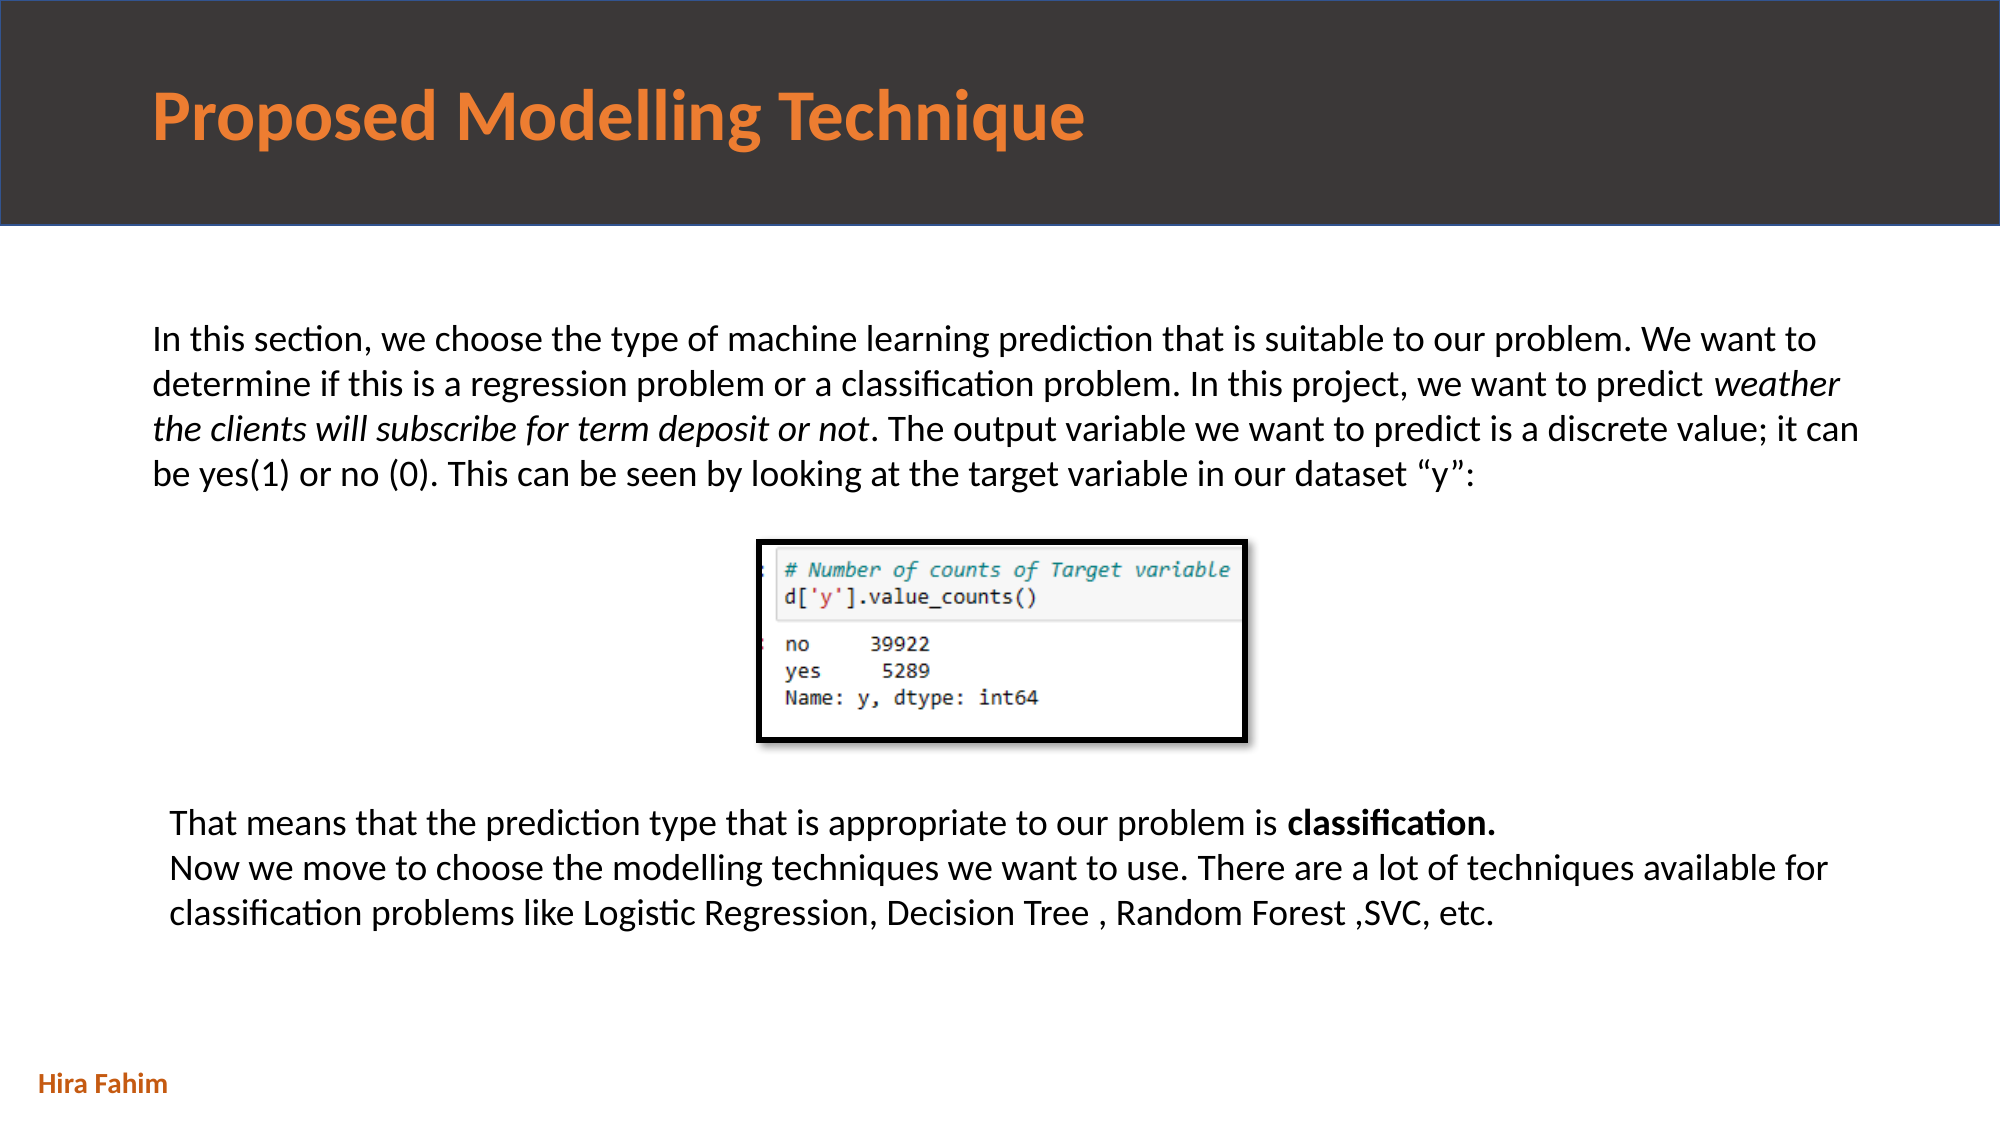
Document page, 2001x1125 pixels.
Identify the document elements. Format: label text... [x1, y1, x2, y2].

text_box In this section, we choose the type of machine learning prediction that is suitable to our problem. We want to determine if this is a regression problem or a classification problem. In this project, we want to predict weather the clients will subscribe for term deposit or not. The output variable we want to predict is a discrete value; it can be yes(1) or no (0). This can be seen by looking at the target variable in our dataset “y”: [137, 306, 1891, 547]
picture [762, 544, 1243, 738]
text_box Hira Fahim [23, 1057, 196, 1107]
text_box [0, 0, 2000, 226]
title Proposed Modelling Technique [137, 7, 1863, 225]
text_box That means that the prediction type that is appropriate to our problem is classification. Now we move to choose the modelling techniques we want to use. There are a lot of techniques available for classification problems like Logistic Regression, Decision Tree , Random Forest ,SVC, etc. [154, 790, 1863, 941]
